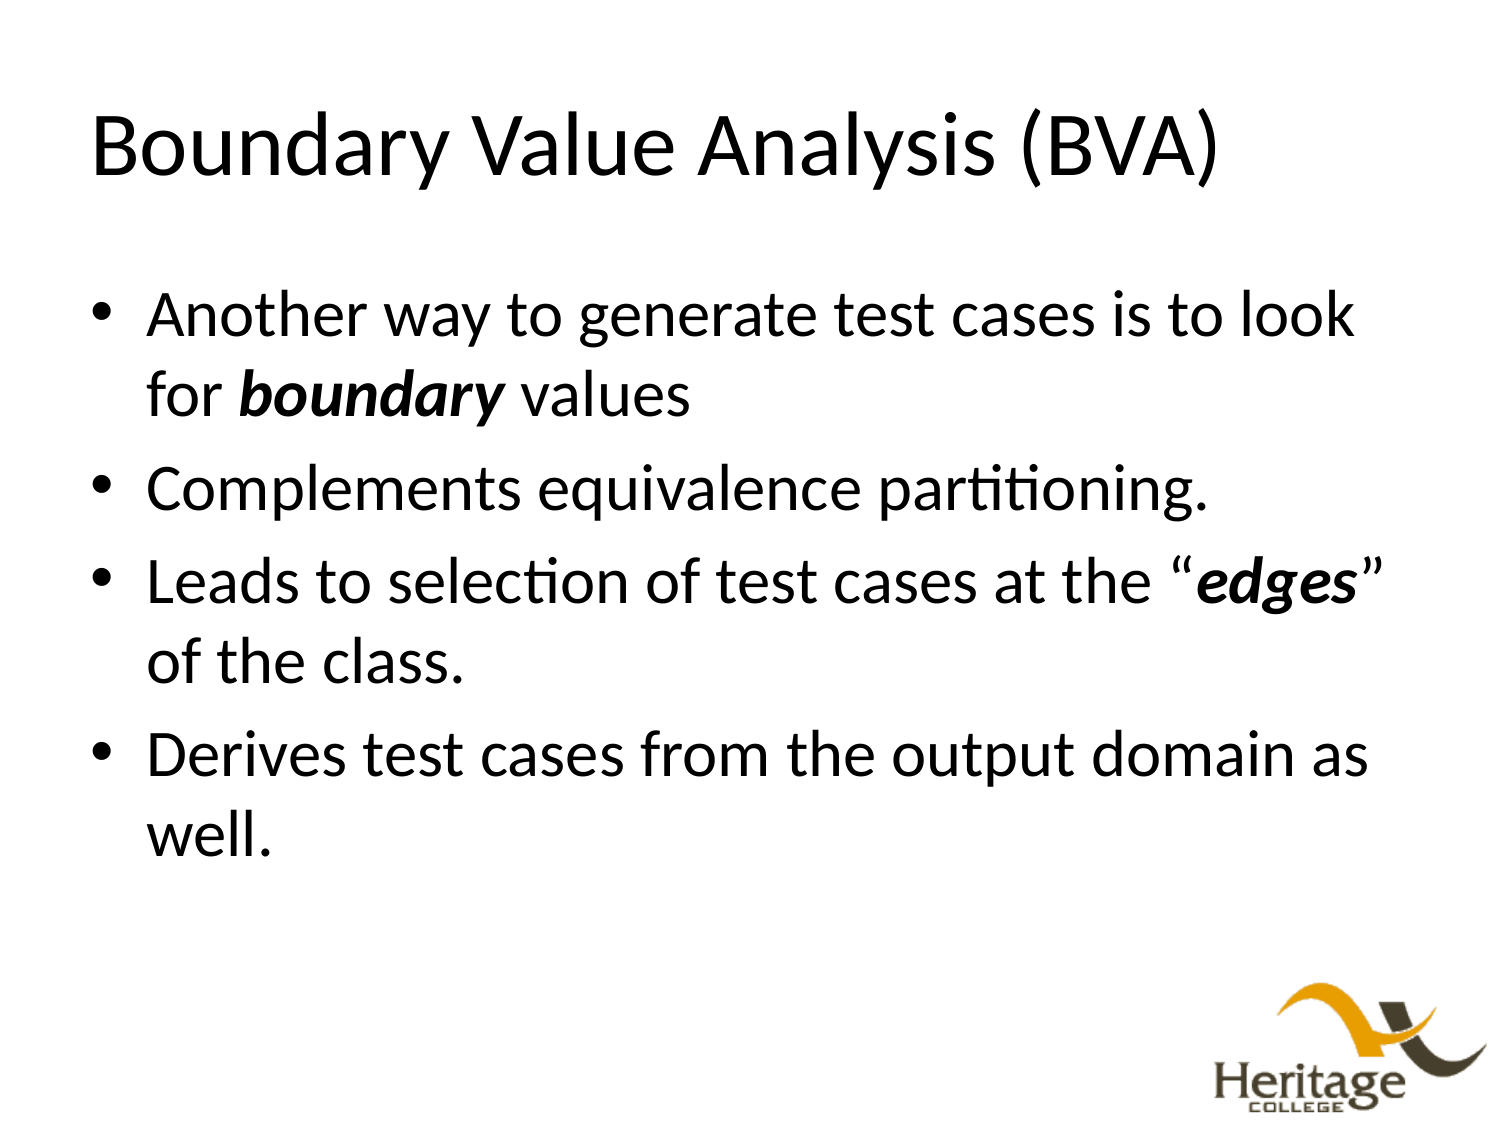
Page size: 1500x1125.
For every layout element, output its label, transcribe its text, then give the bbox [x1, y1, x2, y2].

list Another way to generate test cases is to look for boundary values Complements equivalence partitioning. Leads to selection of test cases at the “edges” of the class. Derives test cases from the output domain as well. [75, 262, 1425, 1005]
title Boundary Value Analysis (BVA) [75, 45, 1425, 233]
picture [1208, 975, 1495, 1119]
